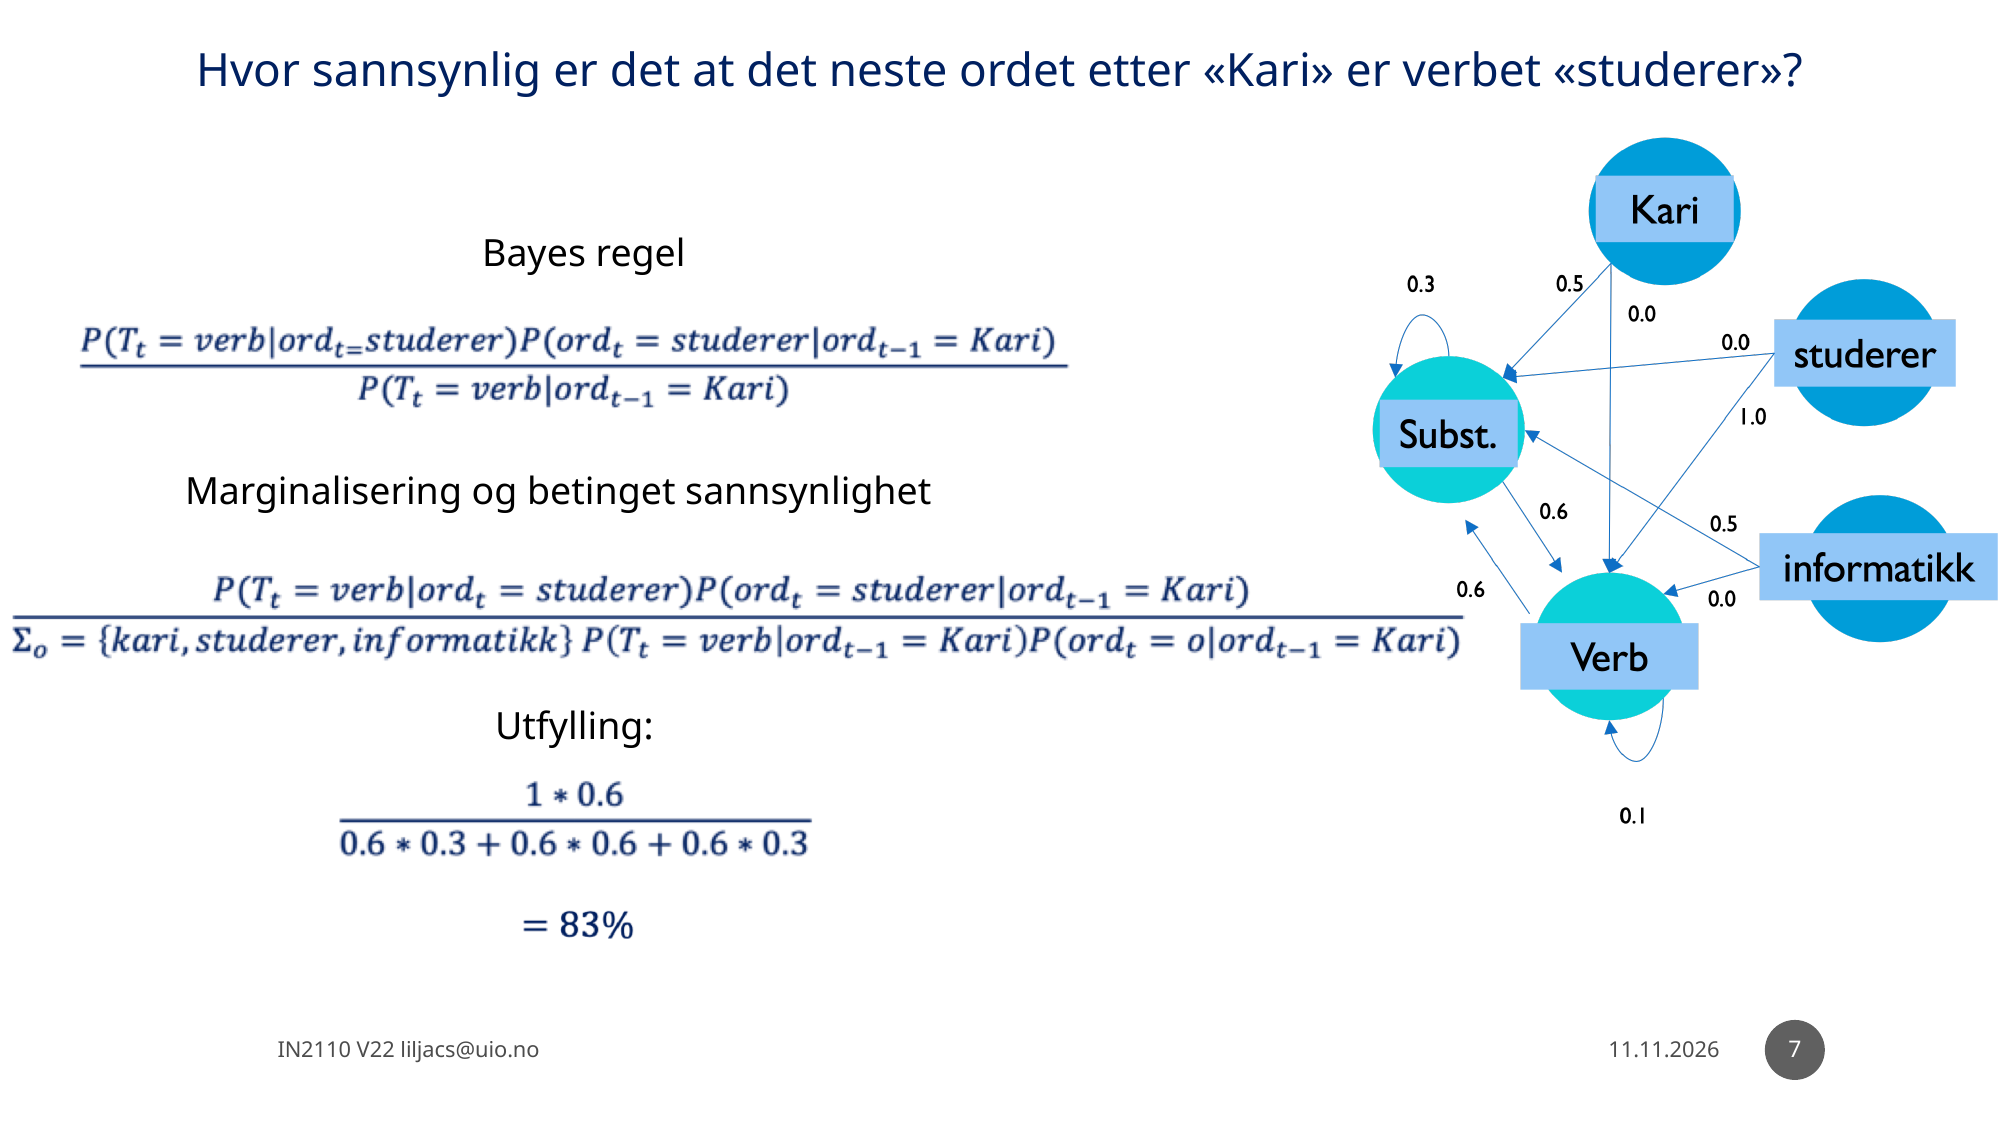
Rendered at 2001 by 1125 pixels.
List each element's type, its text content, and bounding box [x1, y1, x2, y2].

text_box Utfylling: [480, 694, 669, 754]
footer IN2110 V22 liljacs@uio.no [262, 1023, 1231, 1076]
picture [0, 135, 2000, 843]
list Hvor sannsynlig er det at det neste ordet etter «Kari» er verbet «studerer»? [47, 32, 1953, 122]
slide_number 7 [1764, 1019, 1825, 1080]
picture [499, 894, 657, 955]
picture [257, 768, 892, 865]
text_box Marginalisering og betinget sannsynlighet [170, 459, 947, 520]
text_box Bayes regel [467, 221, 701, 282]
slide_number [1283, 1023, 1735, 1077]
picture [59, 313, 1097, 416]
